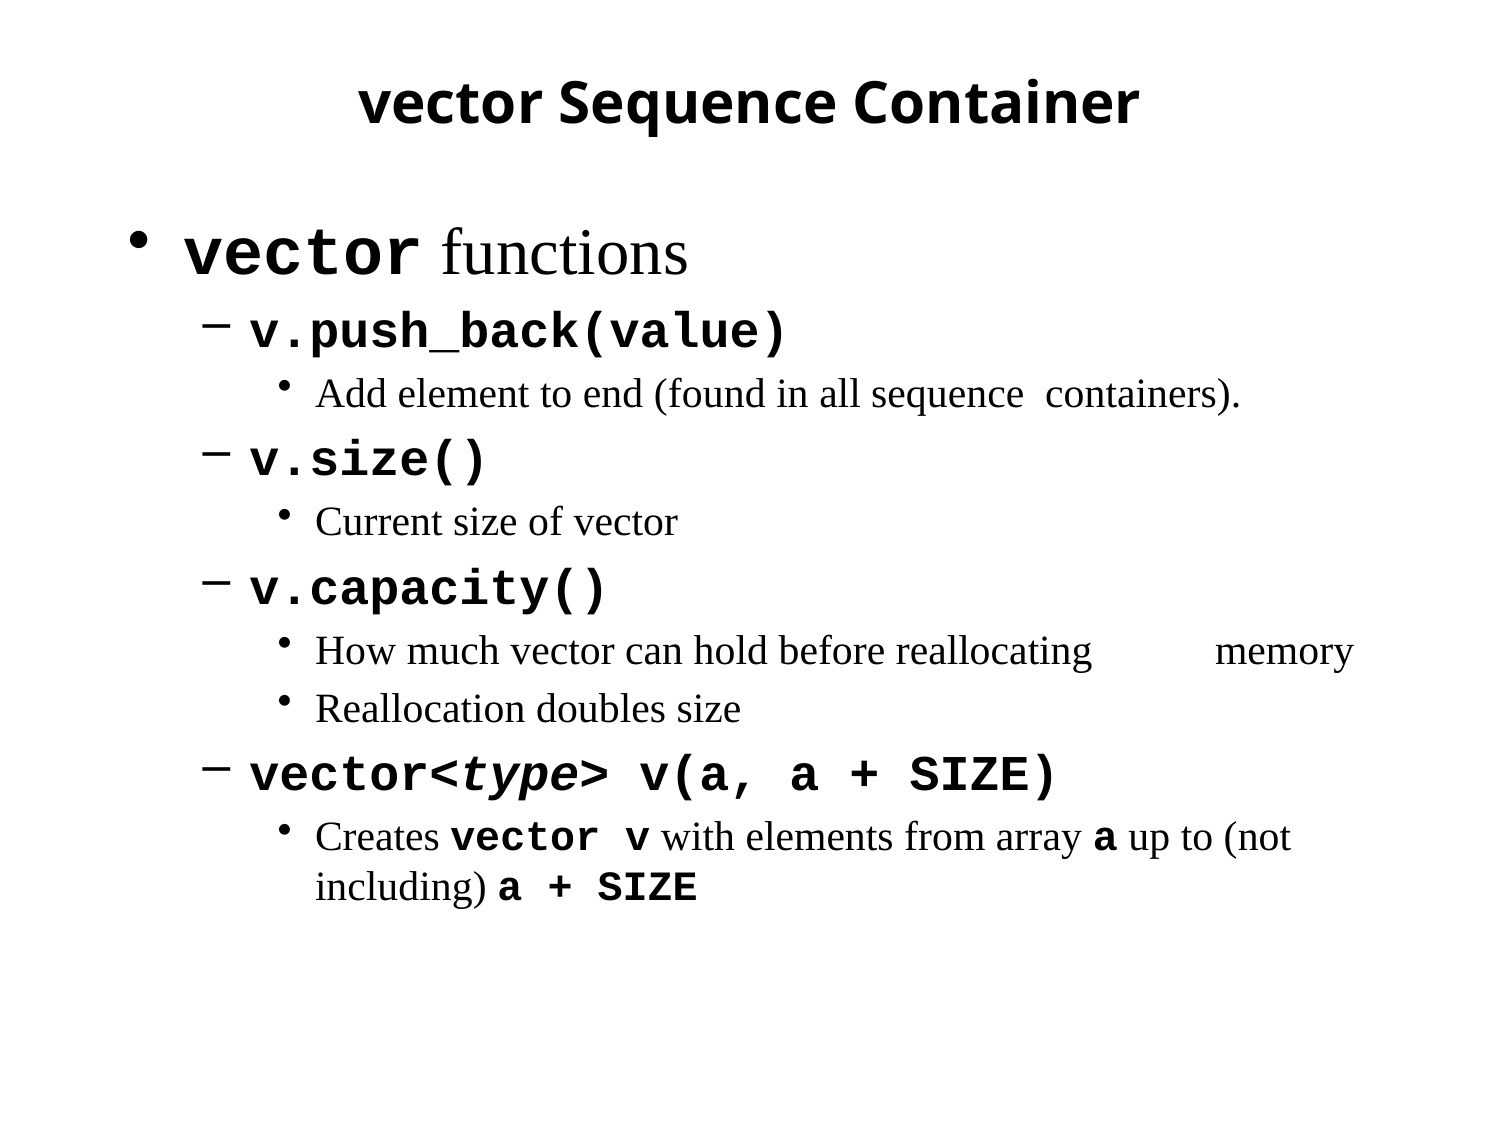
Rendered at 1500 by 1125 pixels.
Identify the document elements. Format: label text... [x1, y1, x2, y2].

title vector Sequence Container [112, 12, 1388, 188]
list vector functions v.push_back(value) Add element to end (found in all sequence containers). v.size() Current size of vector v.capacity() How much vector can hold before reallocating memory Reallocation doubles size vector<type> v(a, a + SIZE) Creates vector v with elements from array a up to (not including) a + SIZE [112, 200, 1388, 1063]
